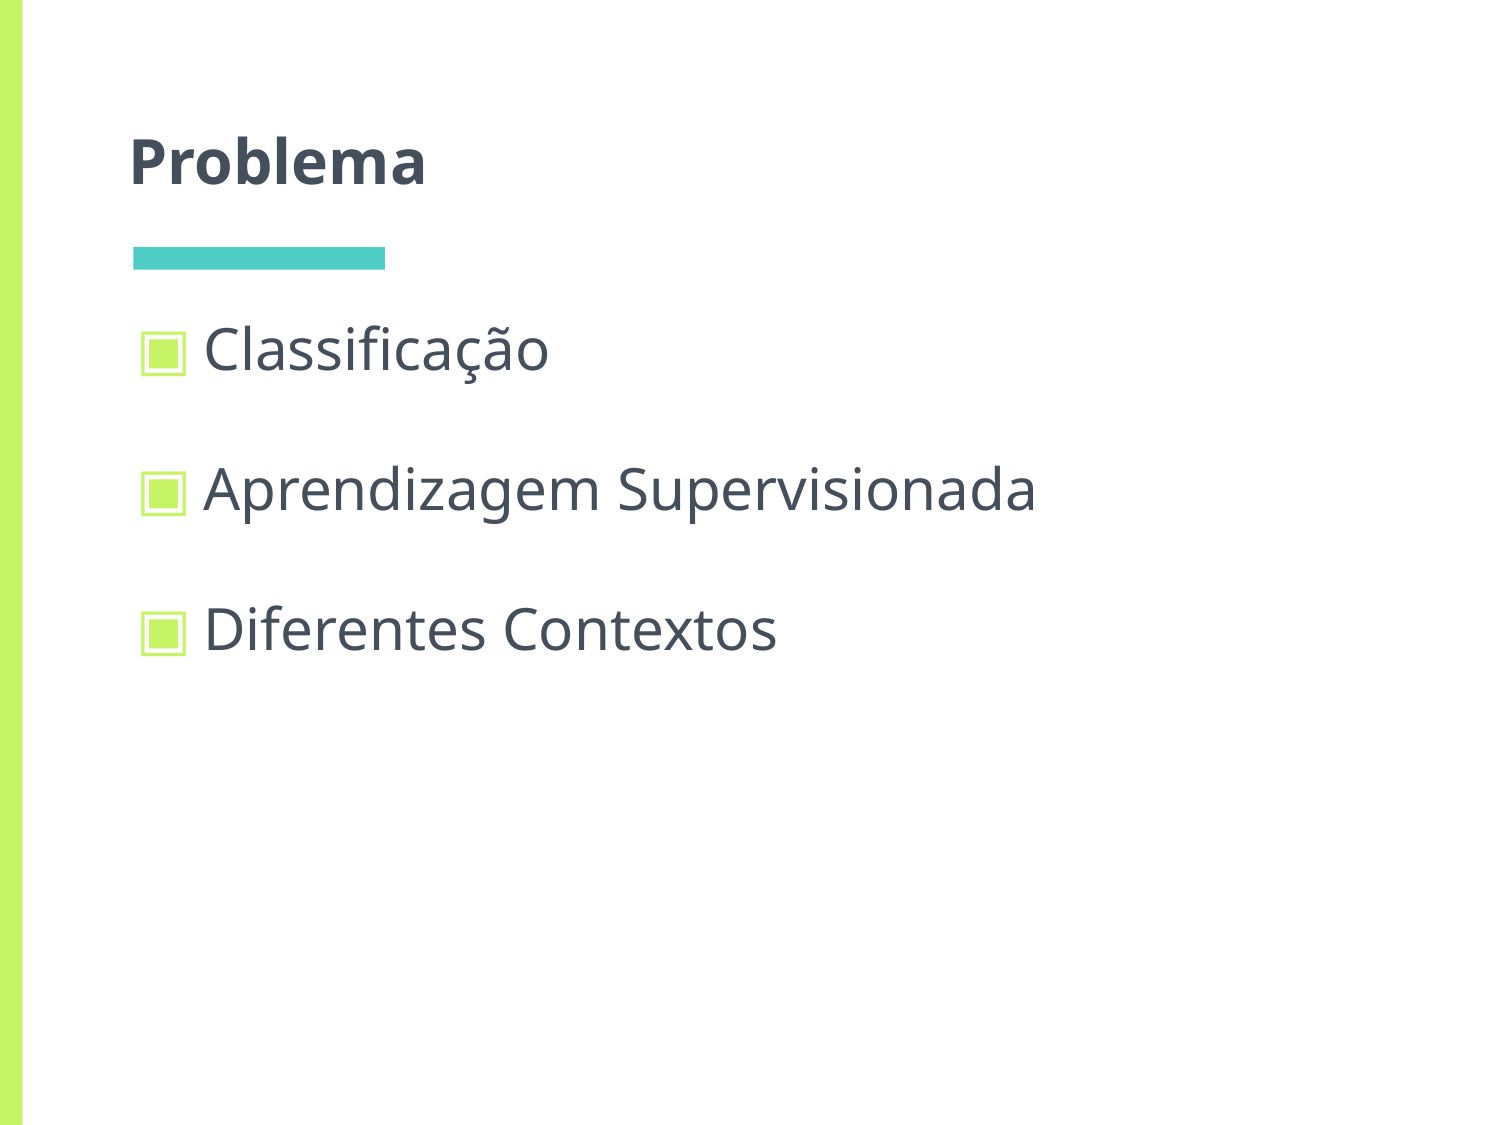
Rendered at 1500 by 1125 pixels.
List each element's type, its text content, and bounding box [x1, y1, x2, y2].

title Problema [113, 0, 1387, 212]
list Classificação Aprendizagem Supervisionada Diferentes Contextos [113, 297, 1387, 1021]
